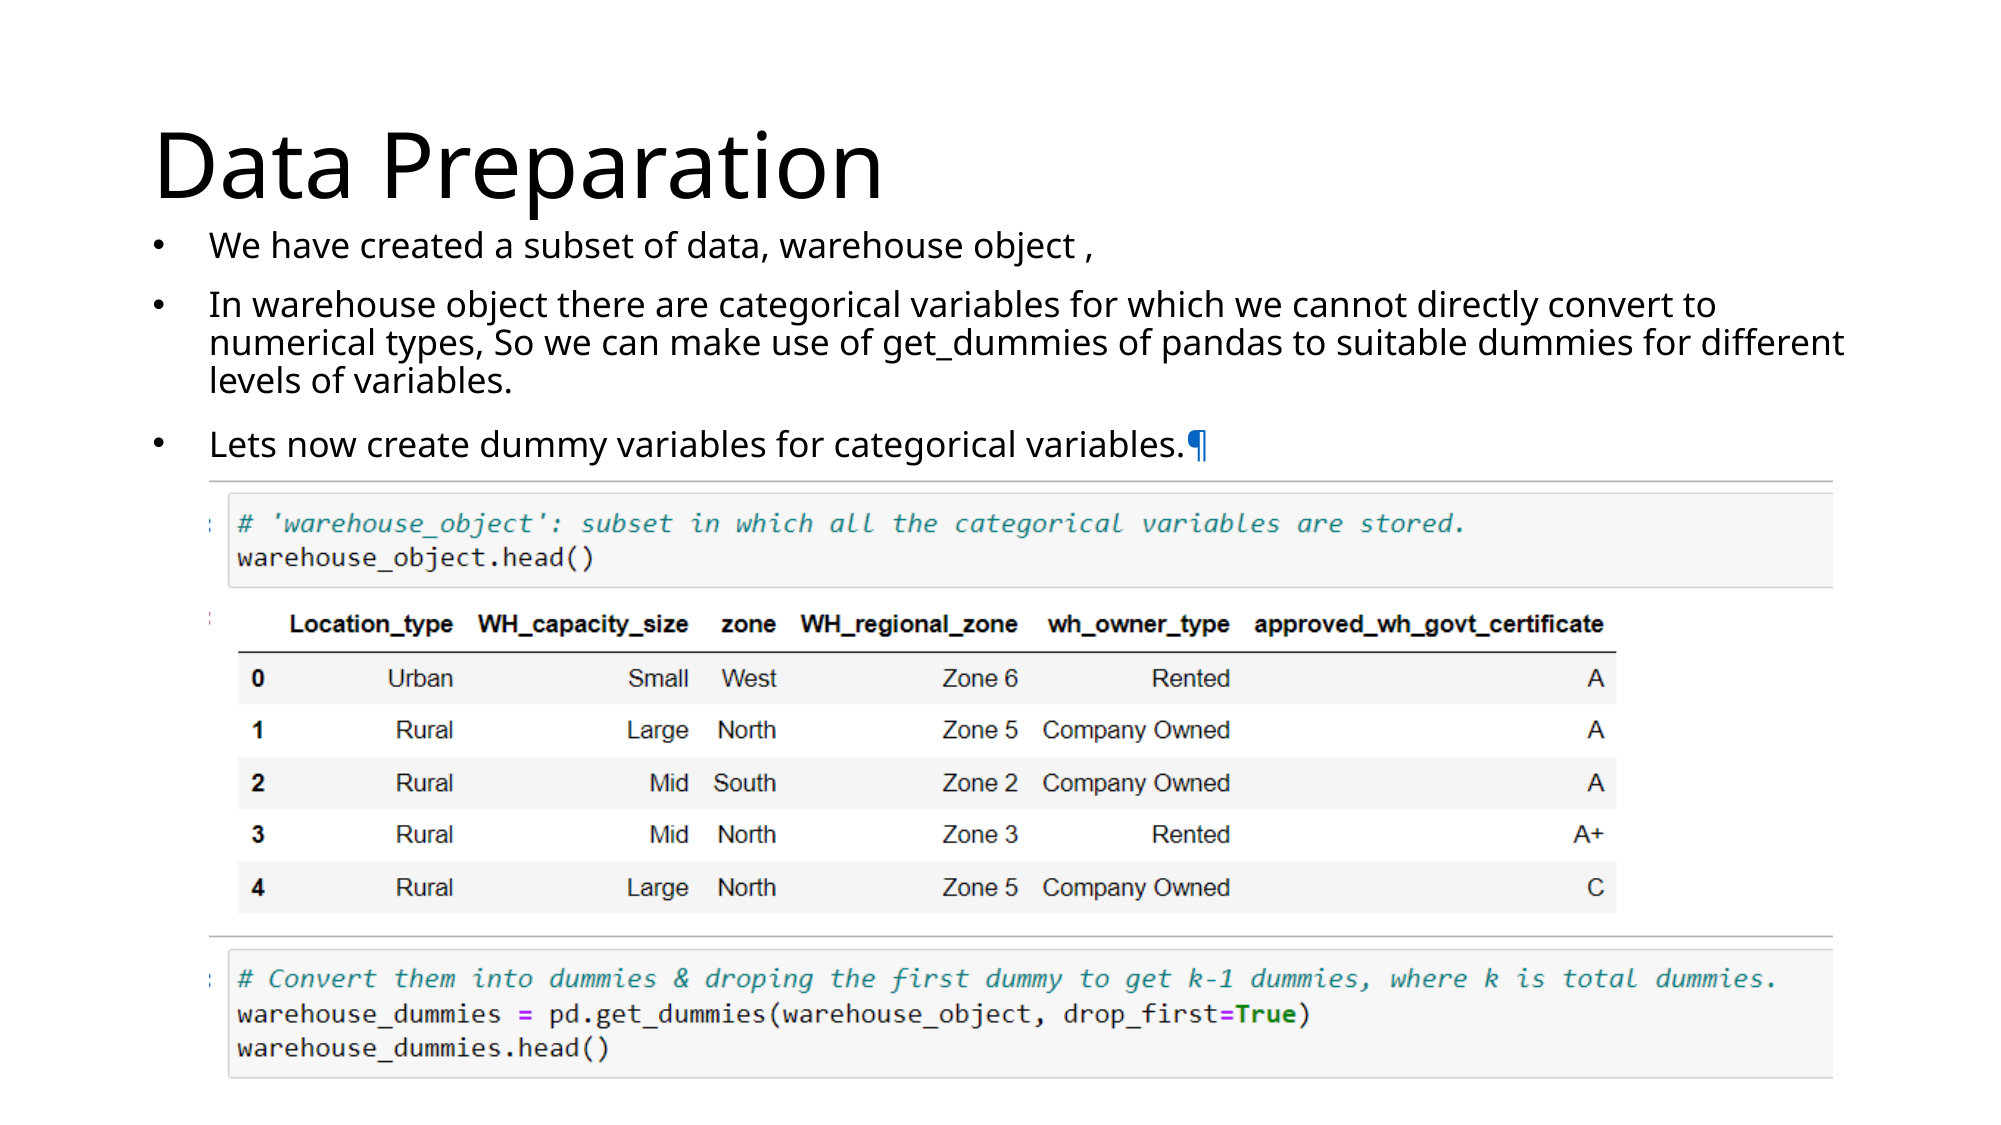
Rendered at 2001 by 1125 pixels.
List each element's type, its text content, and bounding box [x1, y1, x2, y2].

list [209, 472, 1833, 1092]
title Data Preparation [137, 59, 1863, 193]
list We have created a subset of data, warehouse object , In warehouse object there are categorical variables for which we cannot directly convert to numerical types, So we can make use of get_dummies of pandas to suitable dummies for different levels of variables. Lets now create dummy variables for categorical variables.¶ [137, 193, 1863, 549]
